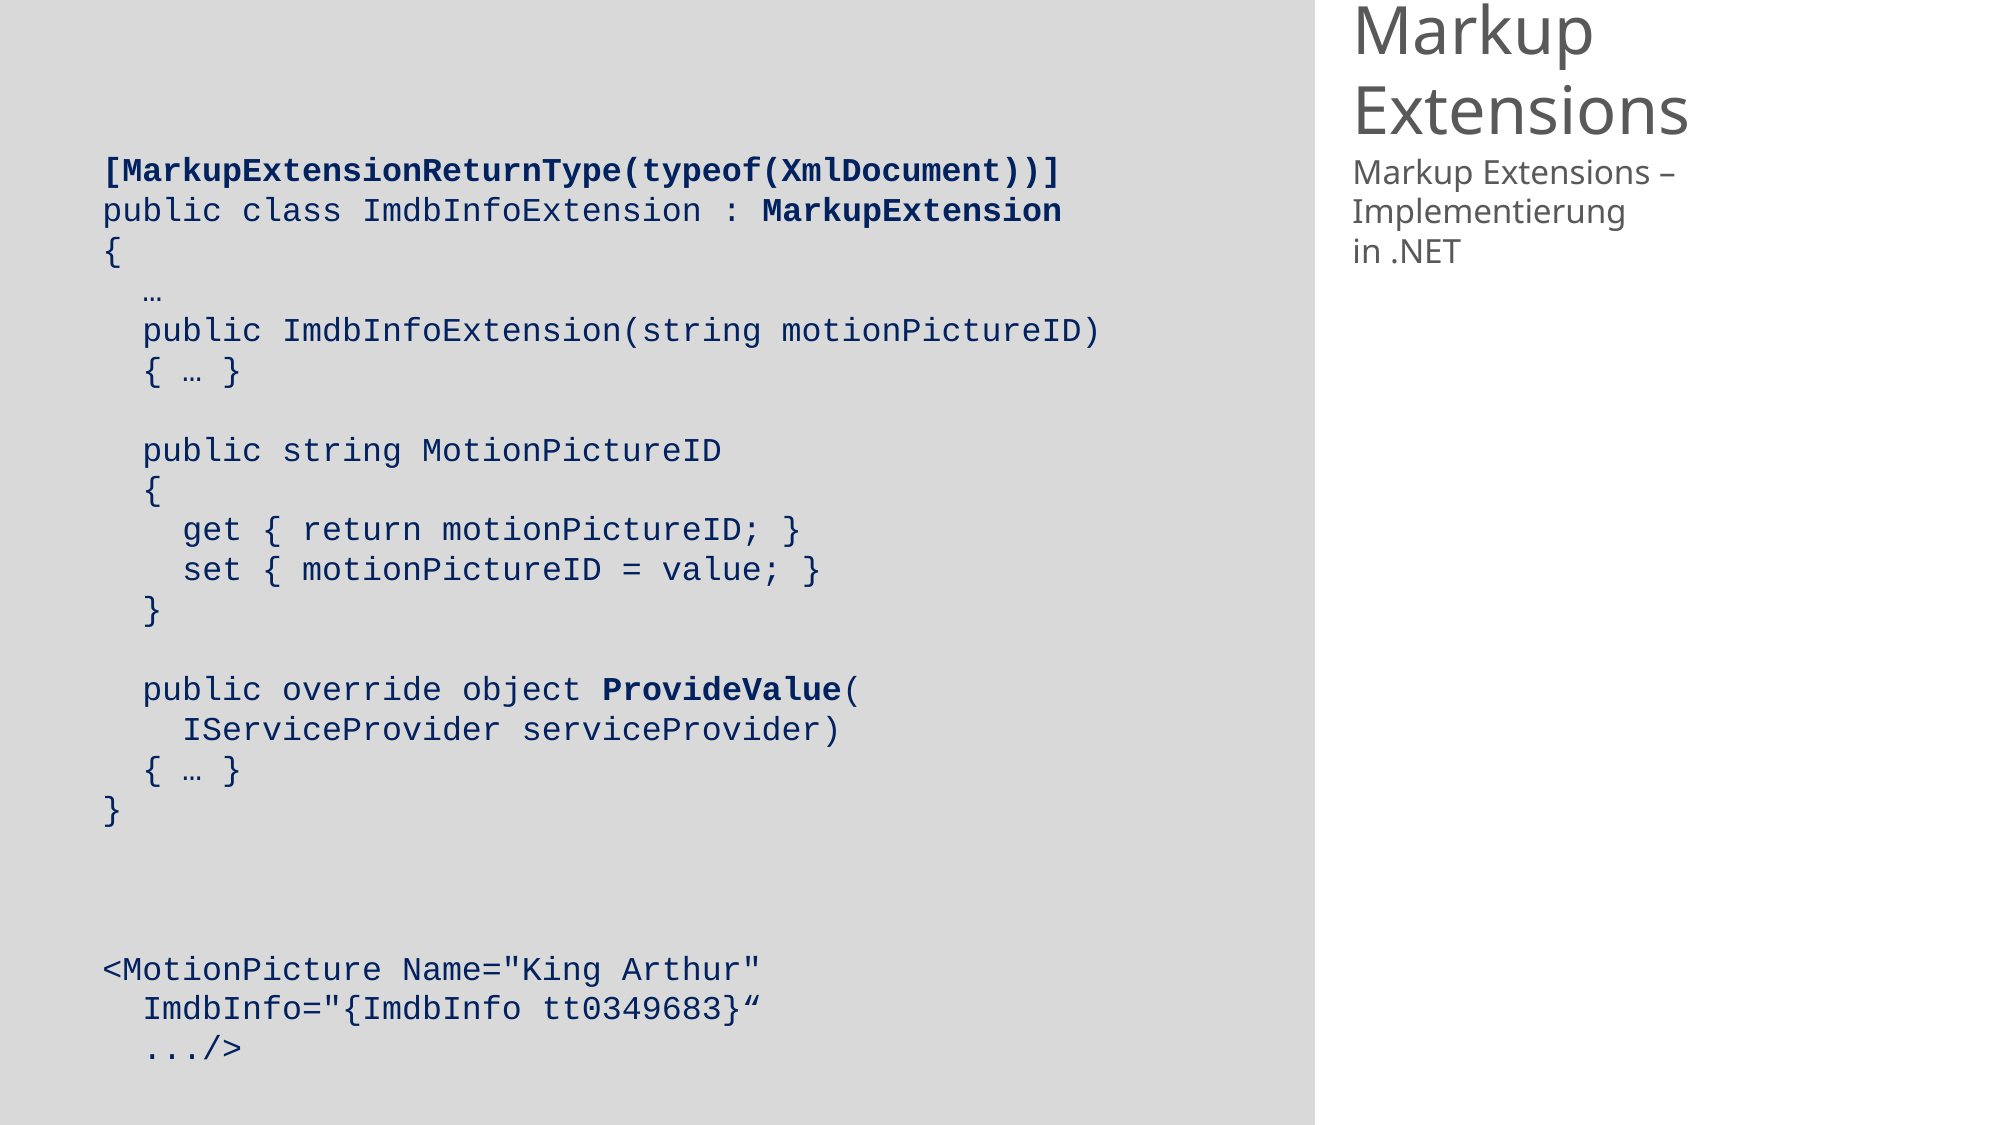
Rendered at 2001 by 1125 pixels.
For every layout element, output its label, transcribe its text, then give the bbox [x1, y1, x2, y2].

title Markup Extensions [1352, 39, 1945, 149]
list Markup Extensions – Implementierung in .NET [1352, 150, 1945, 235]
list [MarkupExtensionReturnType(typeof(XmlDocument))] public class ImdbInfoExtension : MarkupExtension { … public ImdbInfoExtension(string motionPictureID) { … } public string MotionPictureID { get { return motionPictureID; } set { motionPictureID = value; } } public override object ProvideValue( IServiceProvider serviceProvider) { … } } <MotionPicture Name="King Arthur" ImdbInfo="{ImdbInfo tt0349683}“ .../> [102, 148, 1268, 1072]
